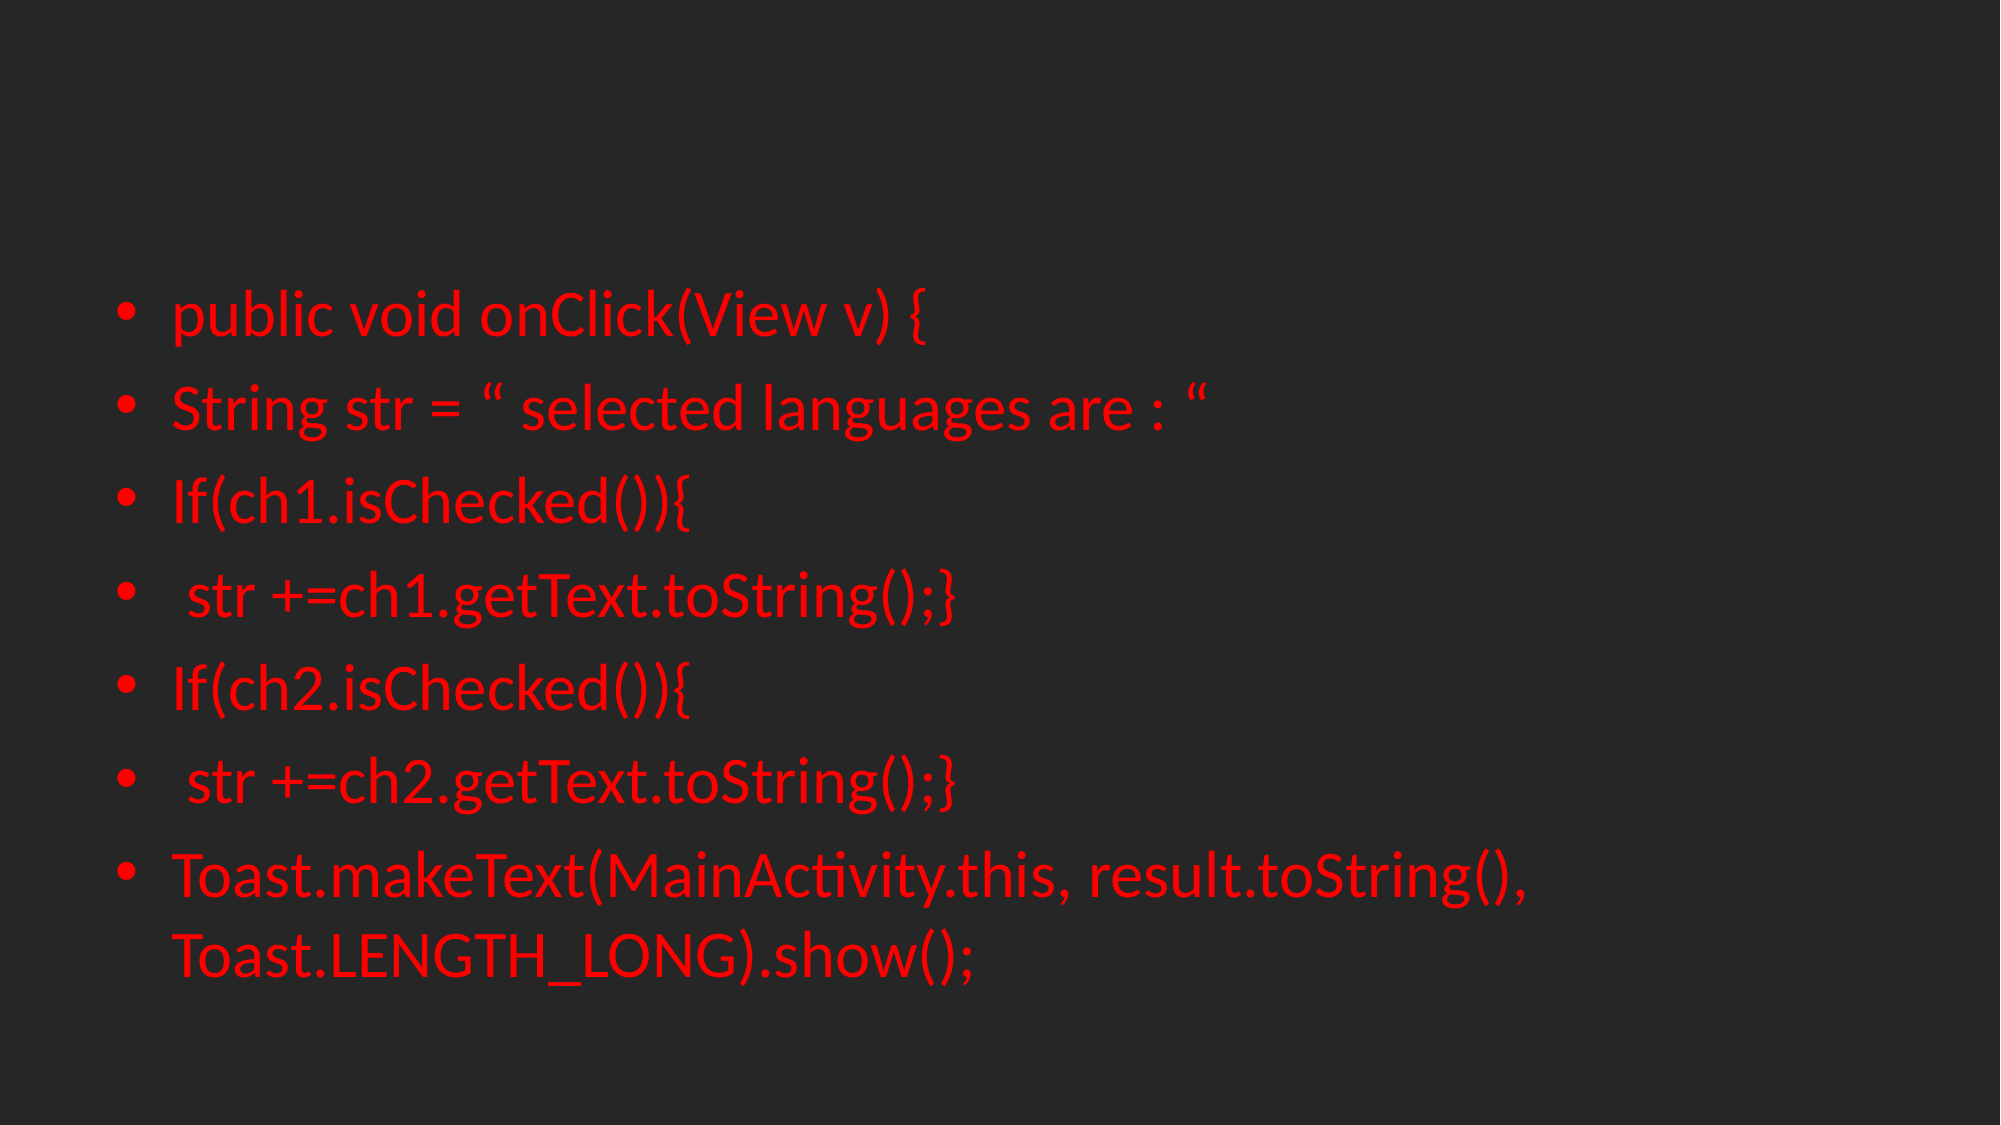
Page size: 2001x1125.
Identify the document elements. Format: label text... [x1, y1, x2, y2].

list public void onClick(View v) { String str = “ selected languages are : “ If(ch1.isChecked()){ str +=ch1.getText.toString();} If(ch2.isChecked()){ str +=ch2.getText.toString();} Toast.makeText(MainActivity.this, result.toString(), Toast.LENGTH_LONG).show(); [99, 262, 1900, 1005]
